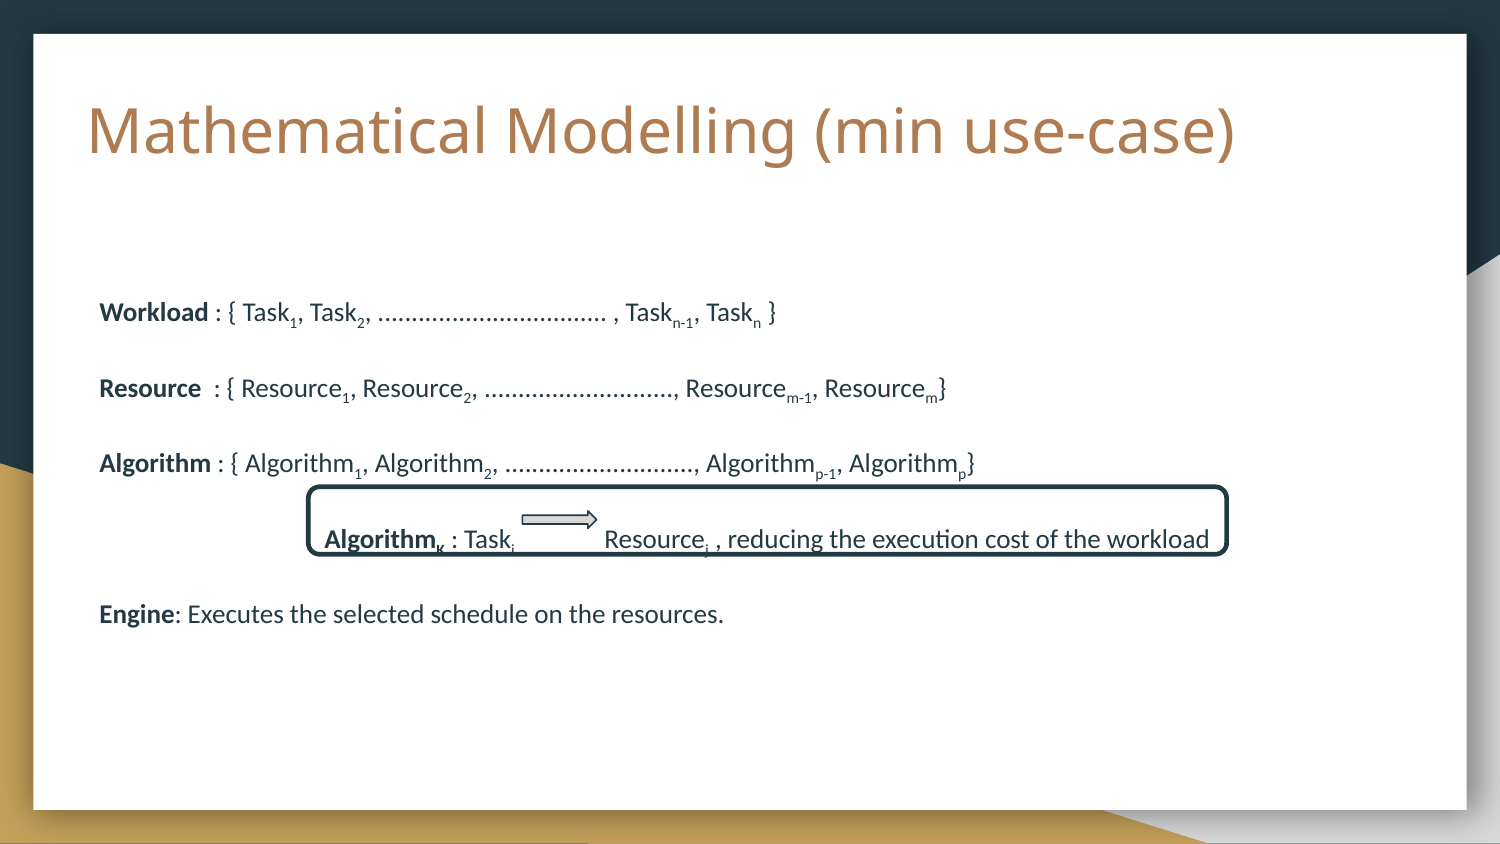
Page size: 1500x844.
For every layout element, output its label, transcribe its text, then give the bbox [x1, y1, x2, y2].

title Mathematical Modelling (min use-case) [71, 76, 1367, 233]
text_box [308, 486, 1227, 555]
list Workload : { Task1, Task2, .................................. , Taskn-1, Taskn } Resource : { Resource1, Resource2, ............................, Resourcem-1, Resourcem} Algorithm : { Algorithm1, Algorithm2, ............................, Algorithmp-1, Algorithmp} AlgorithmK : Taski Resourcej , reducing the execution cost of the workload Engine: Executes the selected schedule on the resources. [84, 273, 1415, 567]
